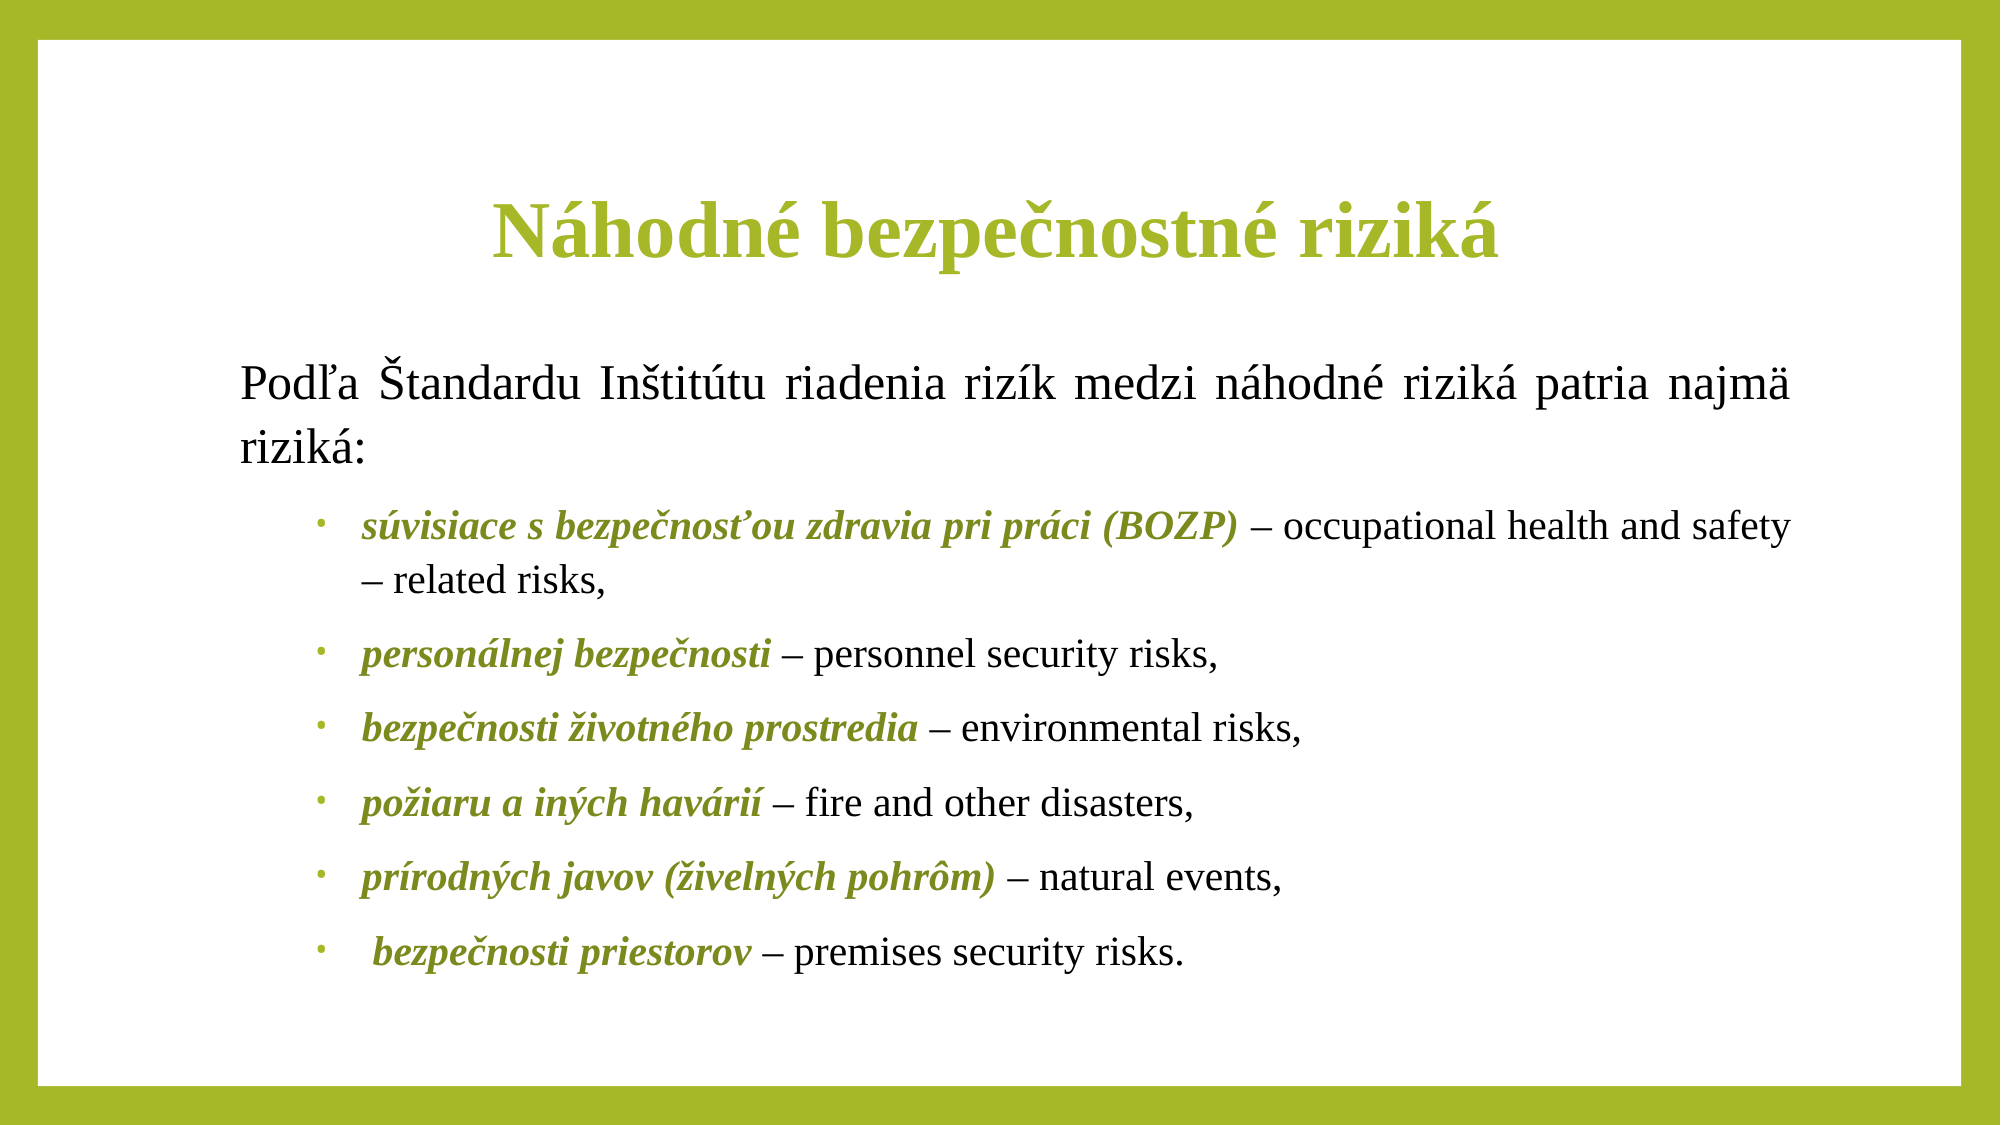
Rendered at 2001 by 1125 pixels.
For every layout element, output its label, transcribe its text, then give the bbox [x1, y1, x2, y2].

title Náhodné bezpečnostné riziká [187, 99, 1808, 323]
list Podľa Štandardu Inštitútu riadenia rizík medzi náhodné riziká patria najmä riziká: súvisiace s bezpečnosťou zdravia pri práci (BOZP) – occupational health and safety – related risks, personálnej bezpečnosti – personnel security risks, bezpečnosti životného prostredia – environmental risks, požiaru a iných havárií – fire and other disasters, prírodných javov (živelných pohrôm) – natural events, bezpečnosti priestorov – premises security risks. [187, 337, 1808, 1000]
